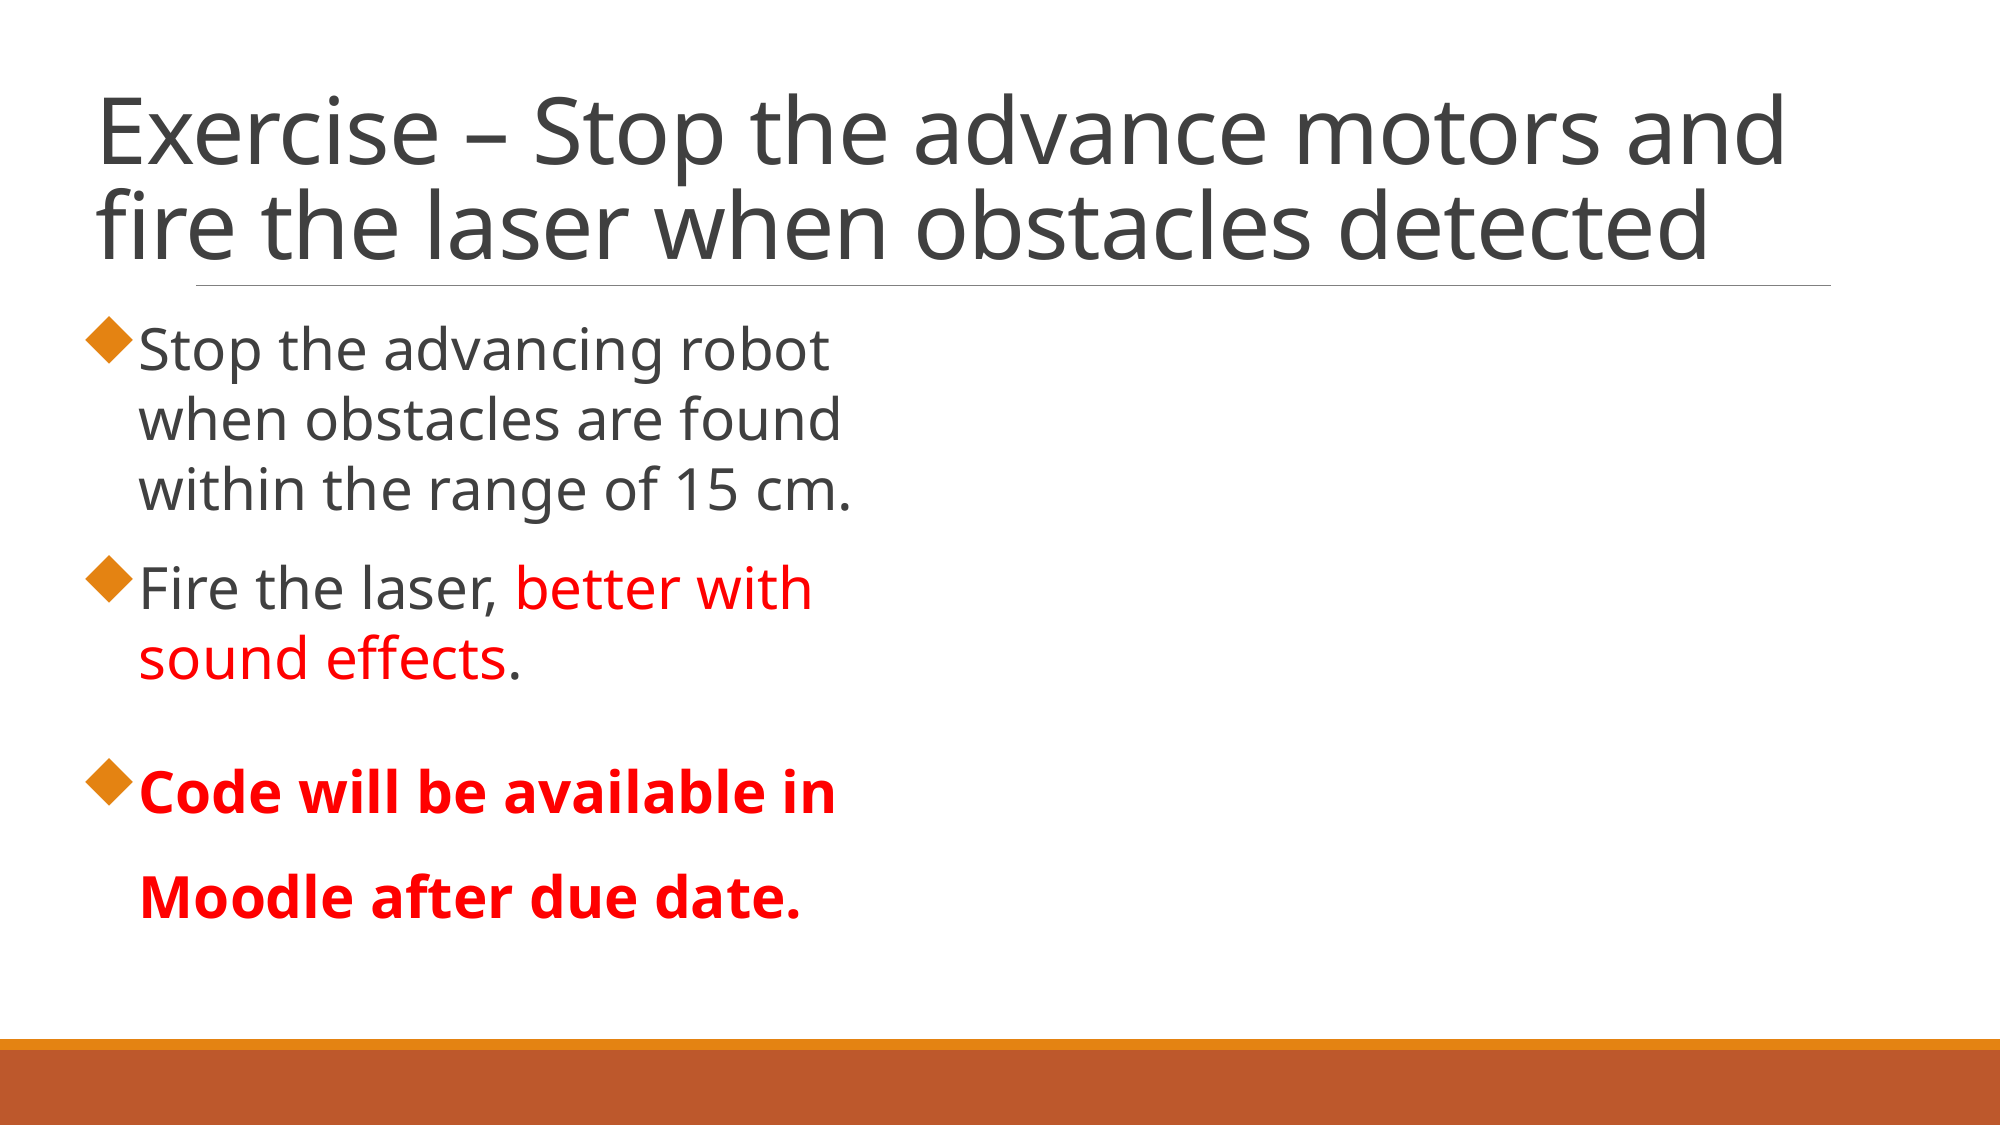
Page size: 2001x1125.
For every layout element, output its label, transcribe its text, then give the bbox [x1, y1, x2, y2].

title Exercise – Stop the advance motors and fire the laser when obstacles detected [80, 68, 1806, 286]
list Stop the advancing robot when obstacles are found within the range of 15 cm. Fire the laser, better with sound effects. Code will be available in Moodle after due date. [80, 305, 880, 1060]
